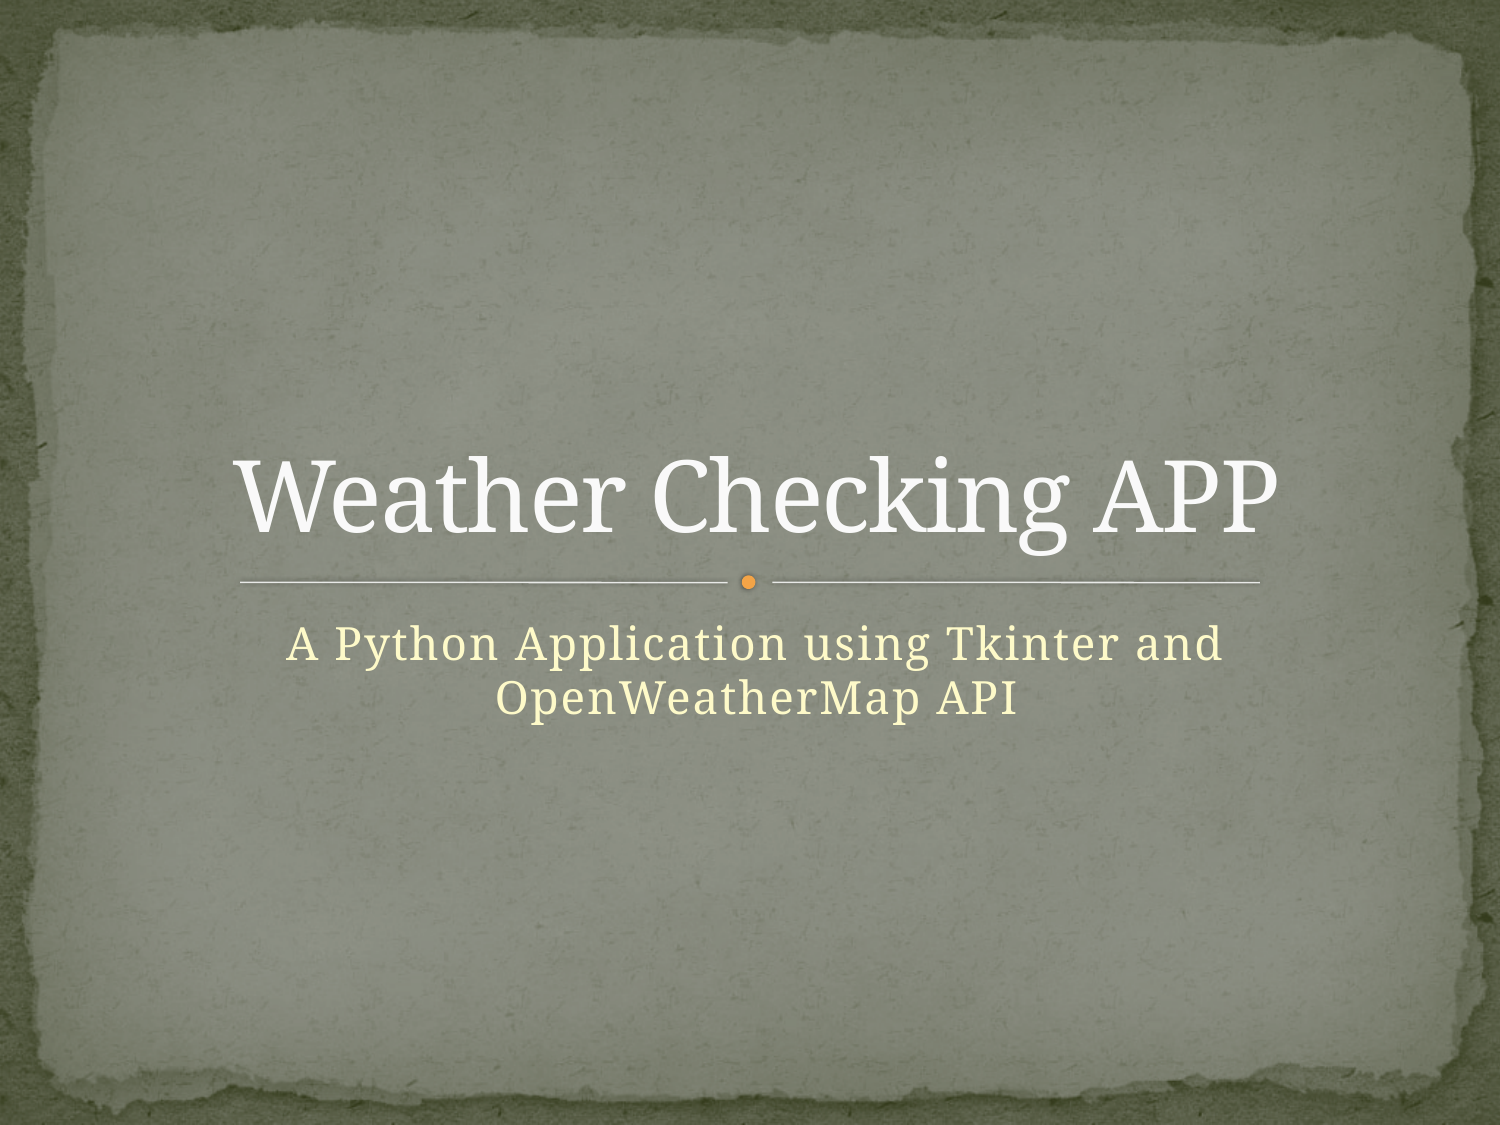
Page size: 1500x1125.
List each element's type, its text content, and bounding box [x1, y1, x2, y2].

subtitle A Python Application using Tkinter and OpenWeatherMap API [75, 606, 1438, 795]
title Weather Checking APP [74, 235, 1438, 561]
